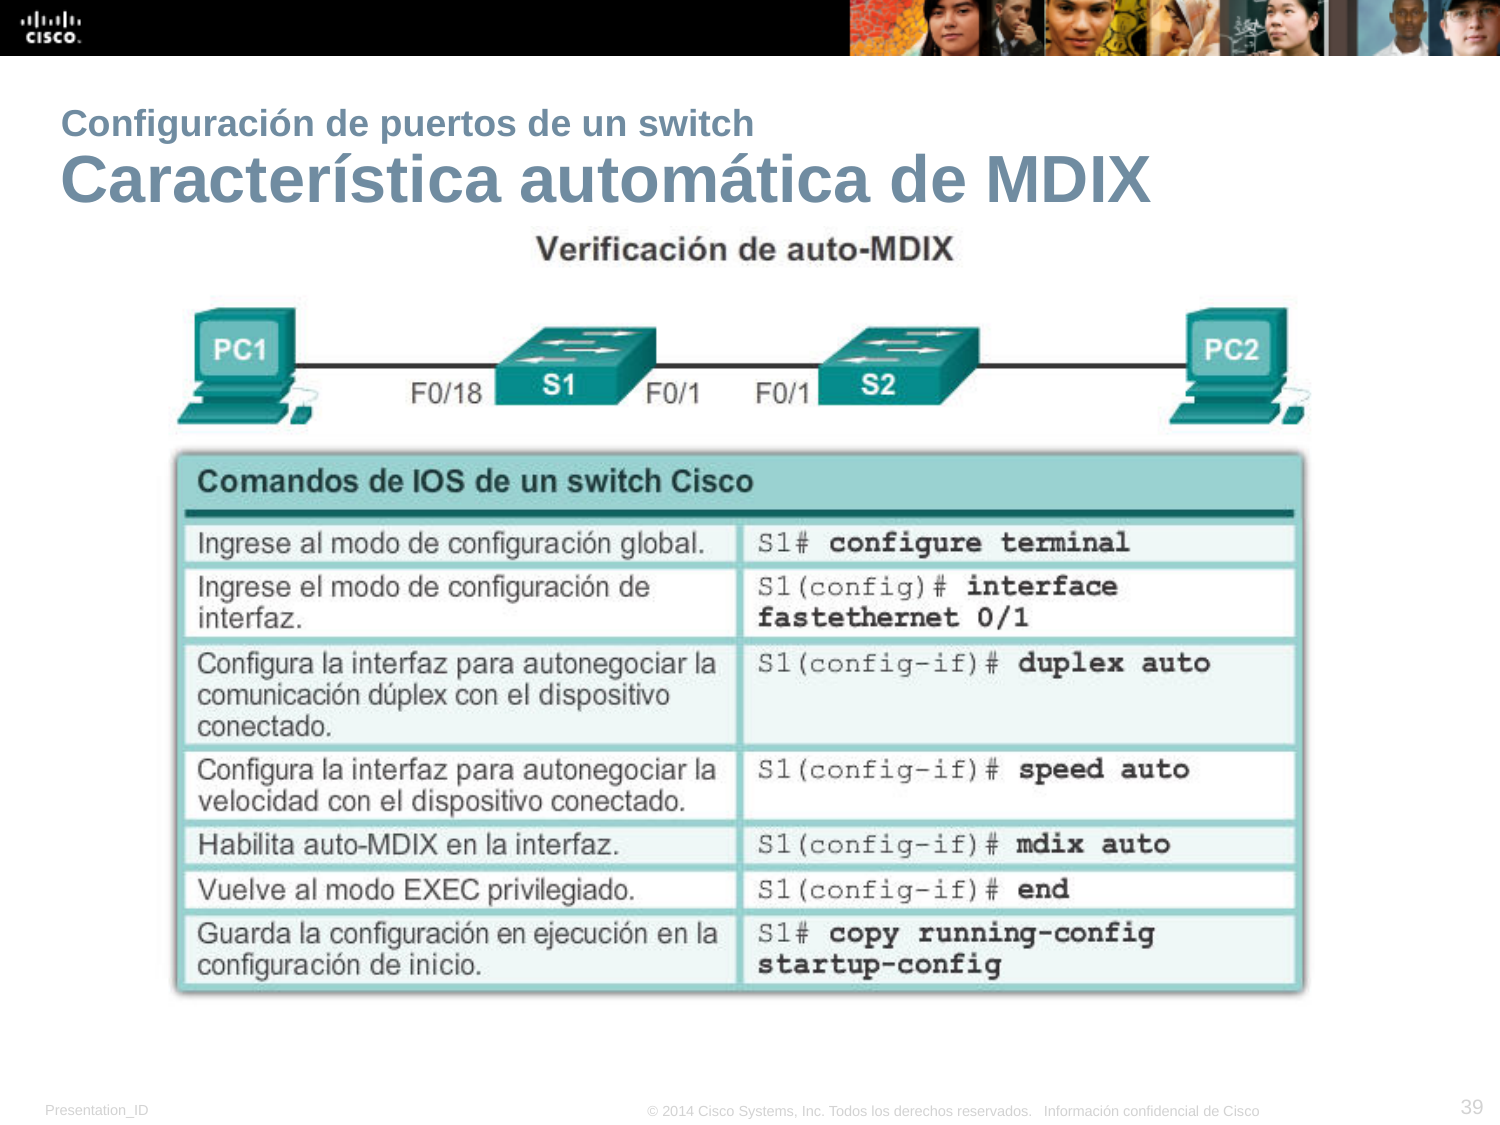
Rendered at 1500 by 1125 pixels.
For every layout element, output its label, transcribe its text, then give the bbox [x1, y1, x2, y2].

picture [0, 0, 1500, 56]
title Configuración de puertos de un switch Característica automática de MDIX [47, 85, 1384, 224]
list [155, 225, 1315, 1013]
